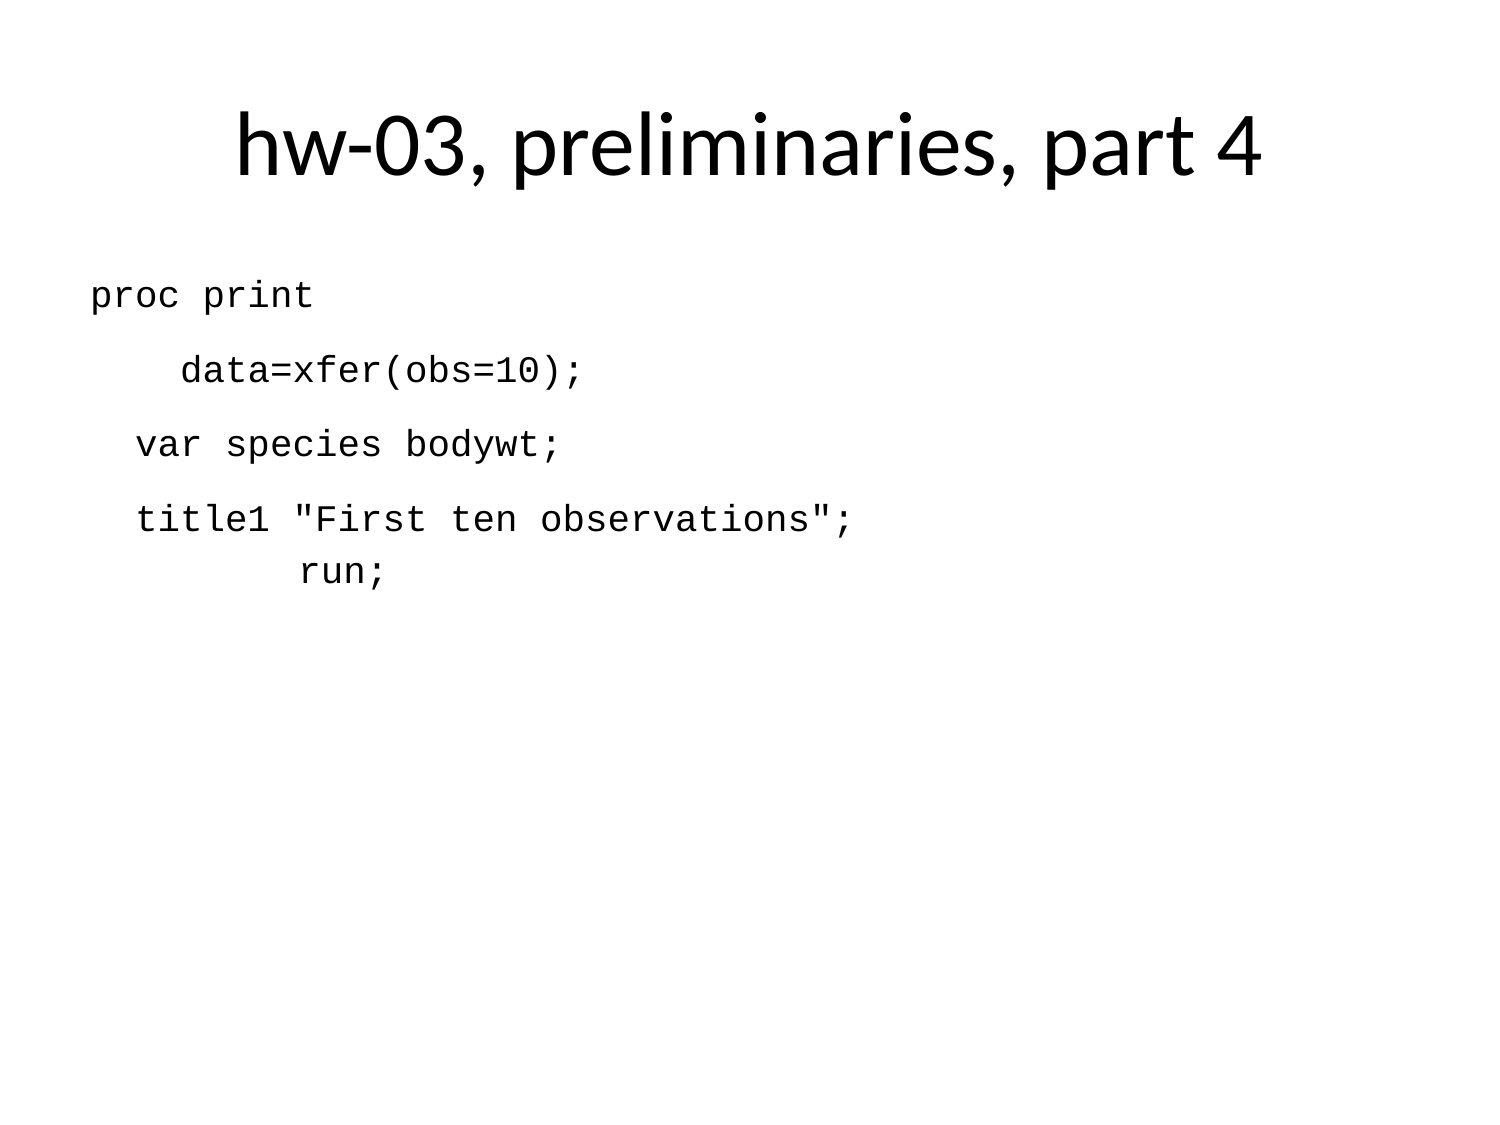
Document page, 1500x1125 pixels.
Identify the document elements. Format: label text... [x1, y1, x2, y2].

title hw-03, preliminaries, part 4 [75, 45, 1425, 233]
list proc print data=xfer(obs=10); var species bodywt; title1 "First ten observations"; run; [75, 262, 1425, 1005]
